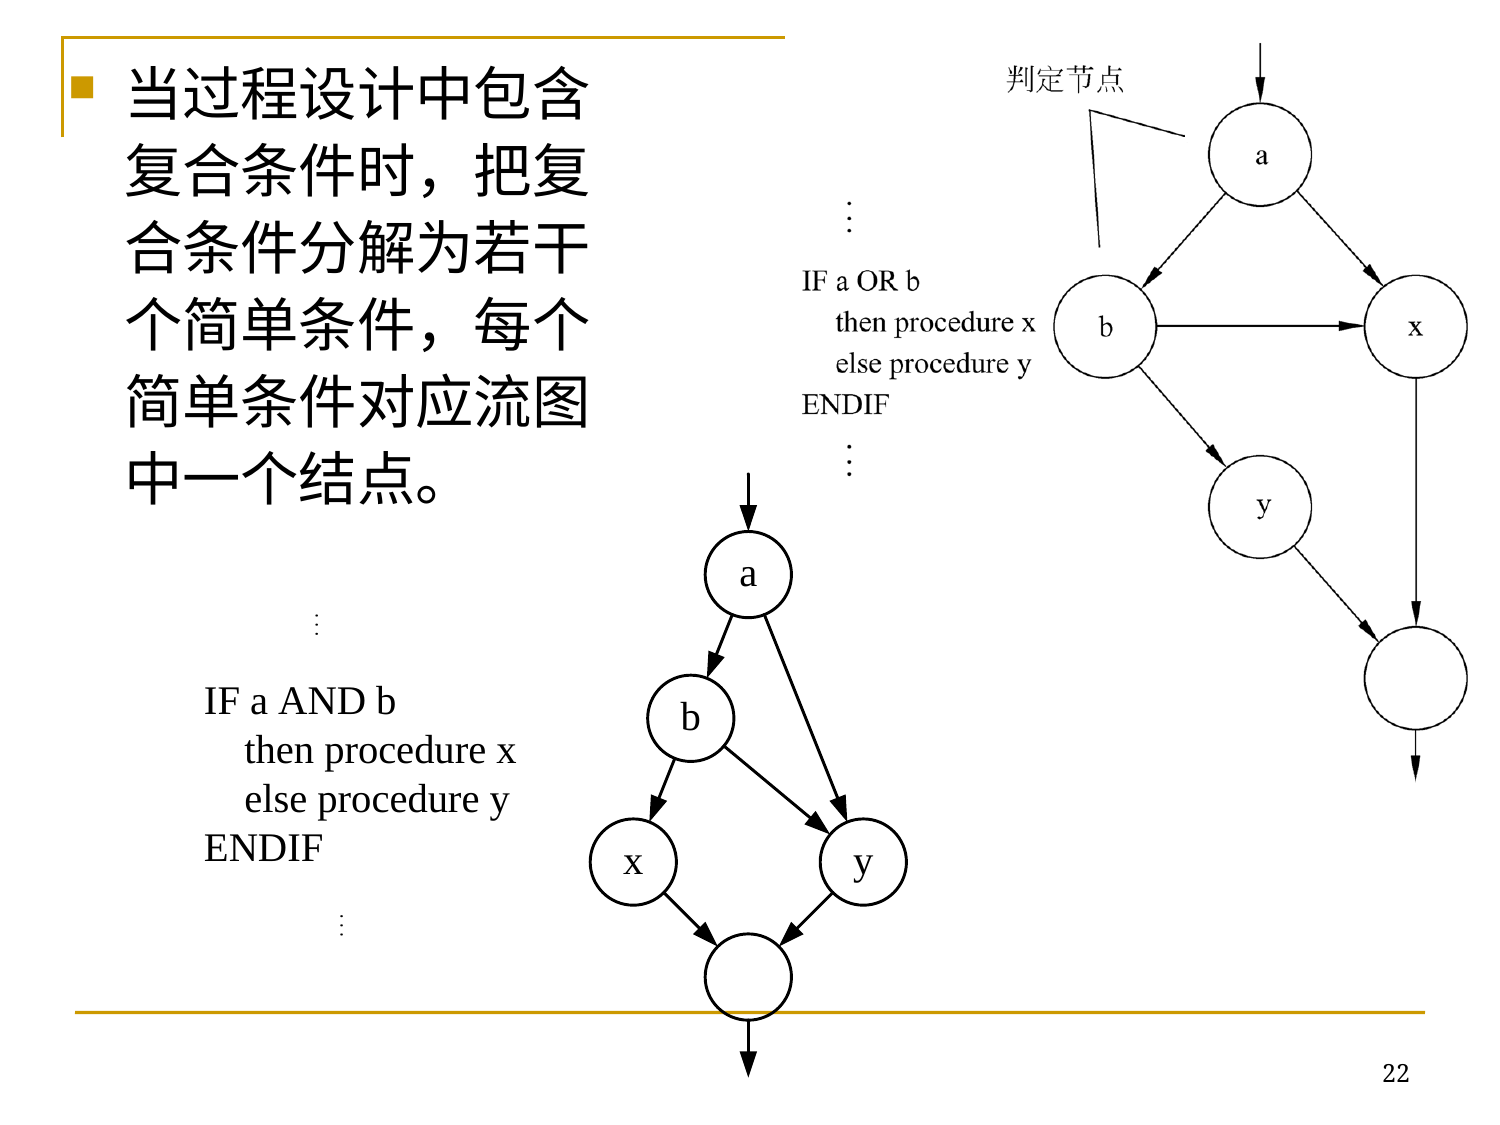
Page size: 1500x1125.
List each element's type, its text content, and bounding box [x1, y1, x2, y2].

text_box 22 [1074, 1024, 1425, 1100]
picture [182, 30, 1480, 1083]
list 当过程设计中包含复合条件时，把复合条件分解为若干个简单条件，每个简单条件对应流图中一个结点。 [53, 42, 634, 539]
